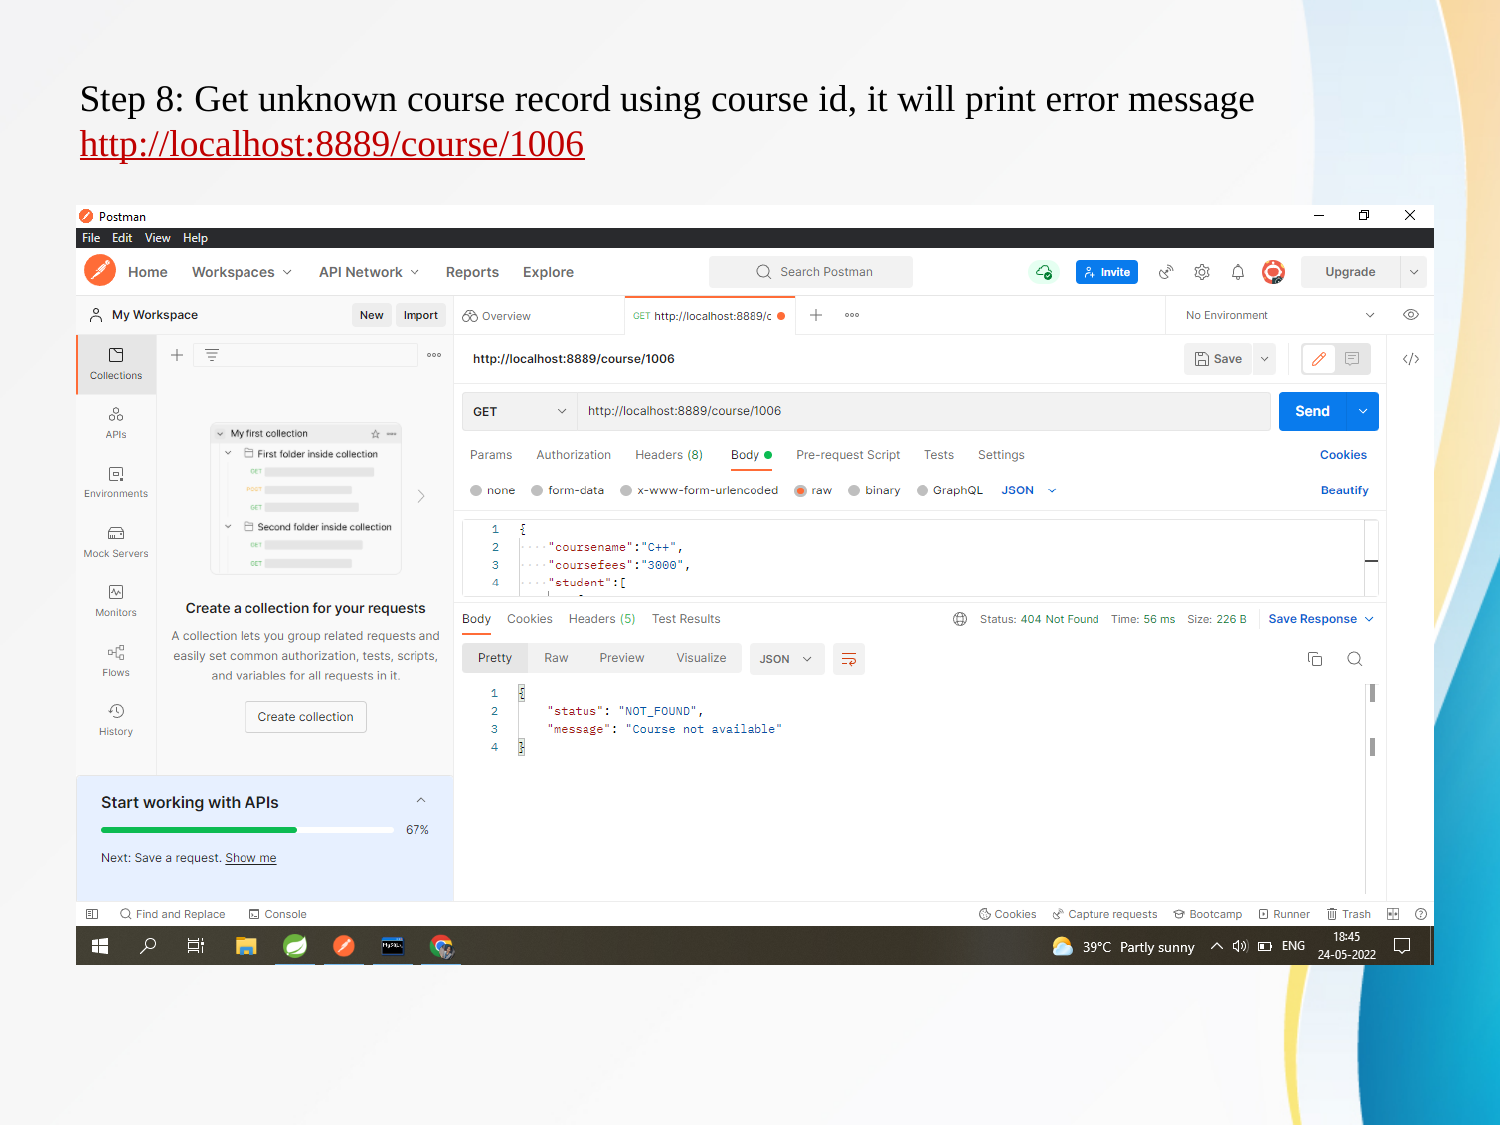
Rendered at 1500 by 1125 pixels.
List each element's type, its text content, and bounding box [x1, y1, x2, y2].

title Step 8: Get unknown course record using course id, it will print error message http://localhost:8889/course/1006 [64, 30, 1416, 207]
picture [0, 0, 1500, 1125]
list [76, 205, 1434, 965]
